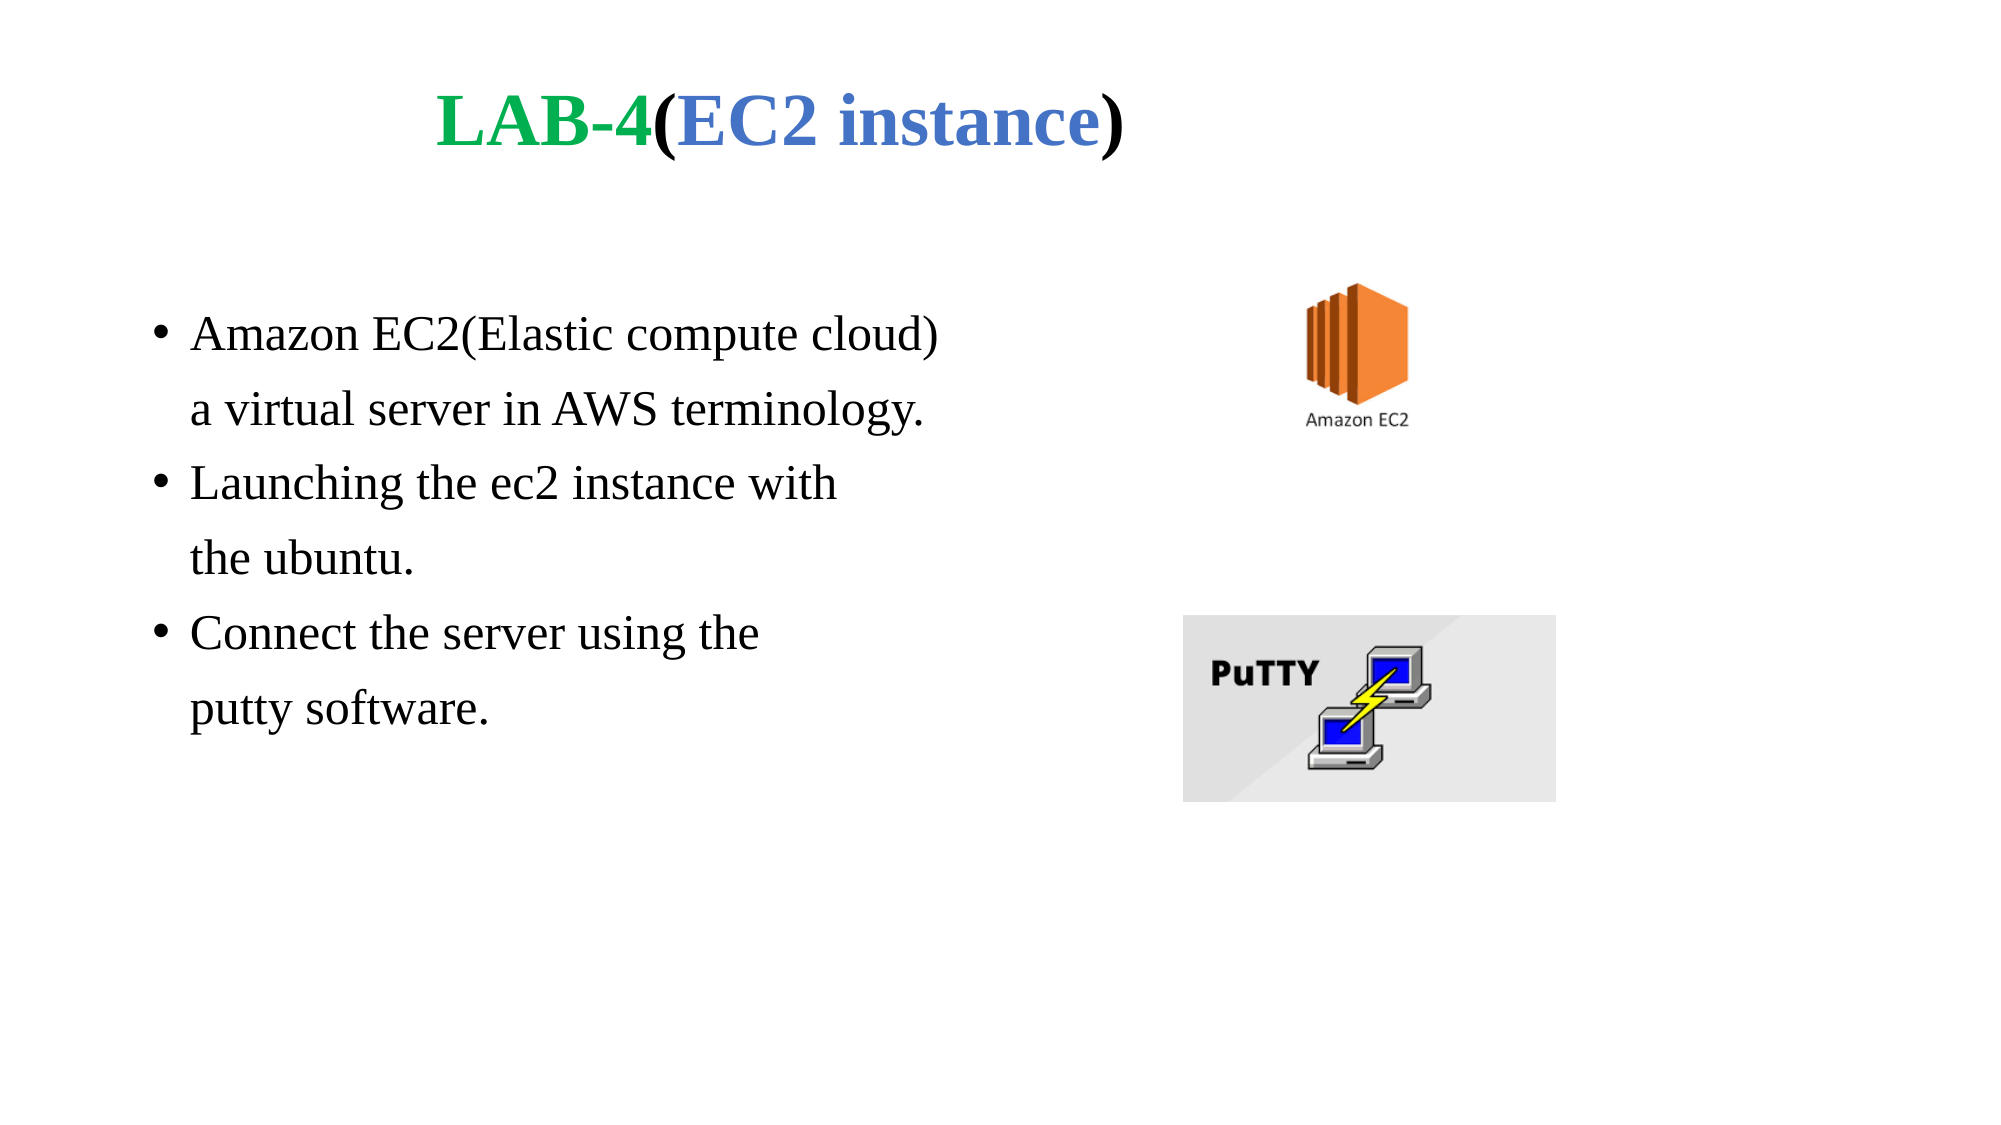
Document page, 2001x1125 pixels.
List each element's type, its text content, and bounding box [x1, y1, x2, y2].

picture [1183, 262, 1532, 463]
picture [1183, 615, 1556, 802]
title LAB-4(EC2 instance) [420, 0, 1211, 242]
list Amazon EC2(Elastic compute cloud) a virtual server in AWS terminology. Launching the ec2 instance with the ubuntu. Connect the server using the putty software. [137, 299, 1863, 1014]
